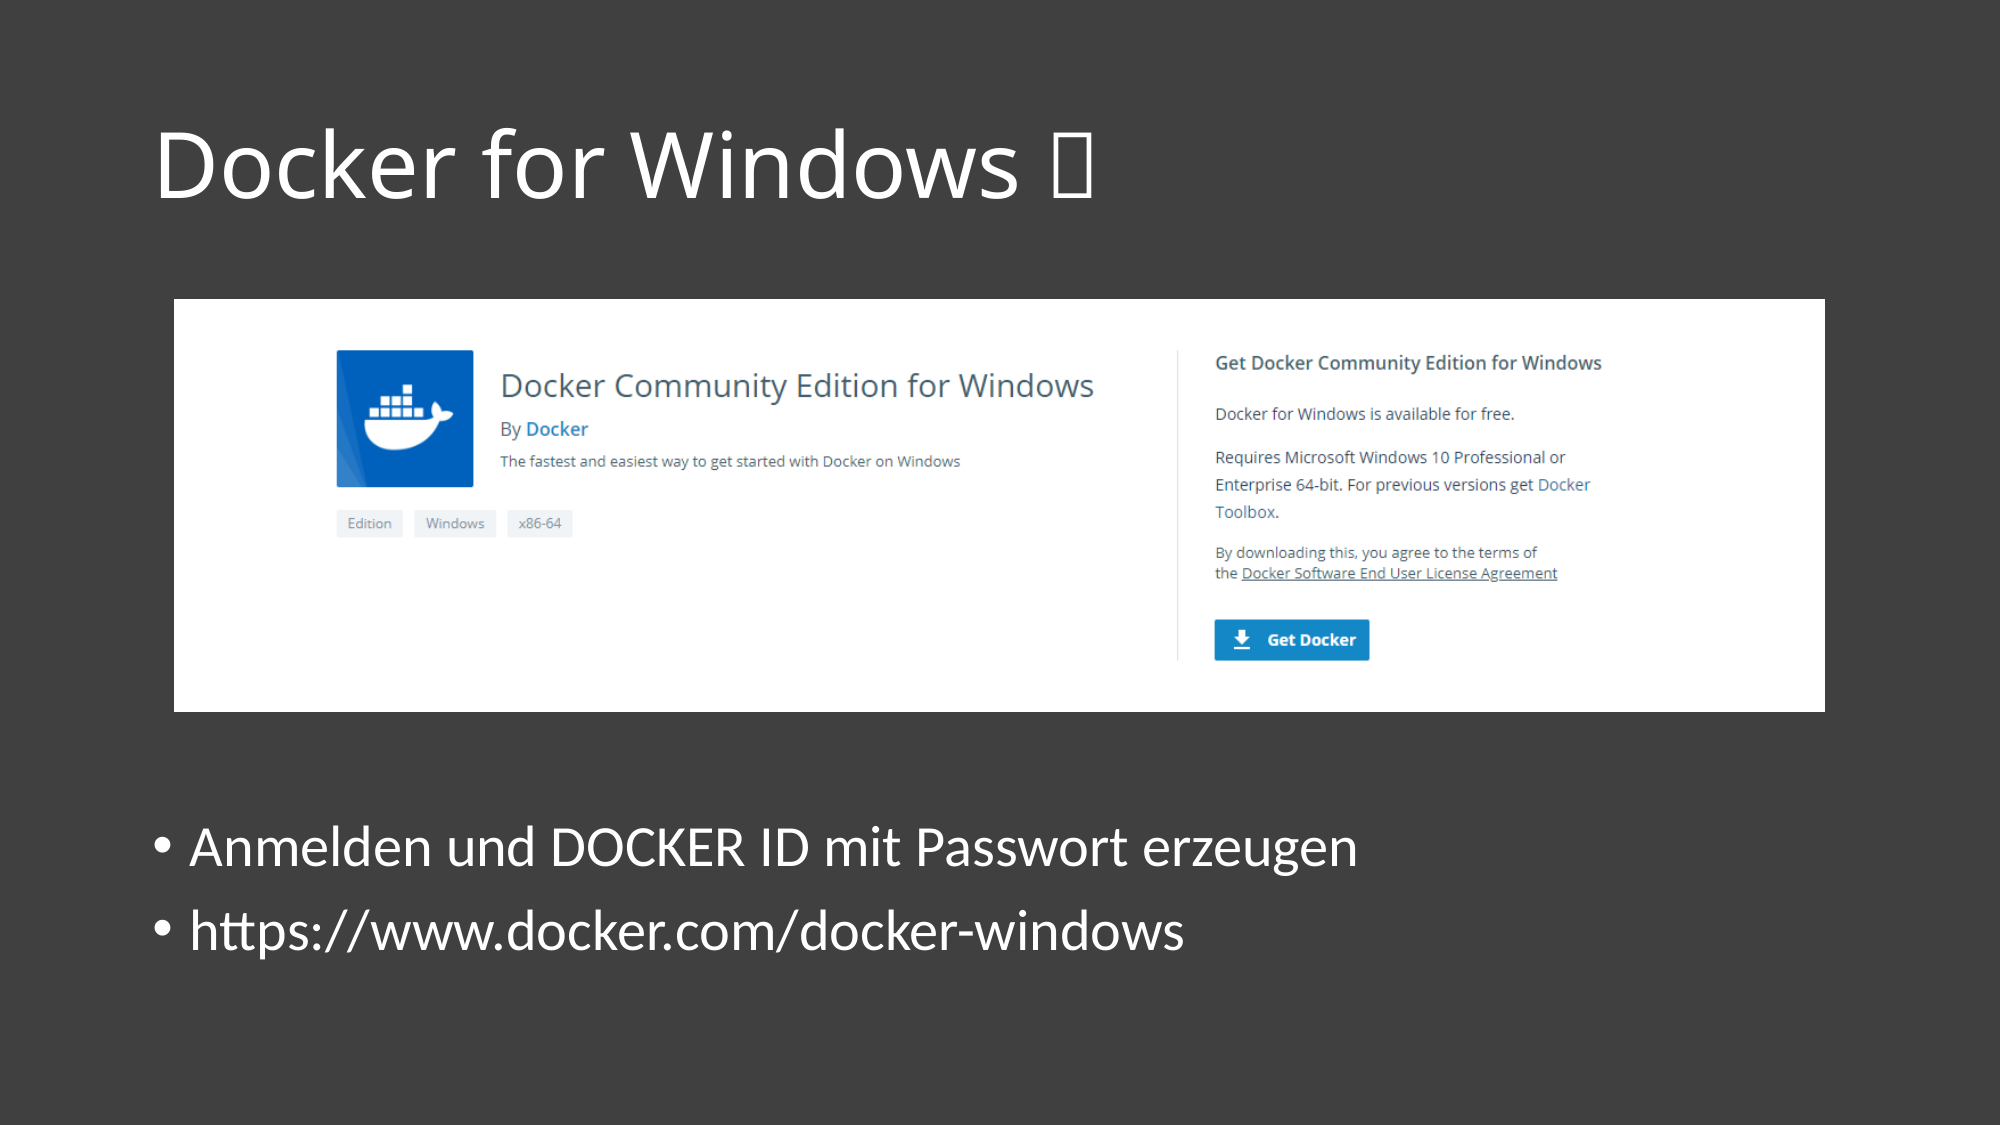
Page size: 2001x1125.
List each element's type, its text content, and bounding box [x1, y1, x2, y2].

list Anmelden und DOCKER ID mit Passwort erzeugen https://www.docker.com/docker-windows [137, 299, 1863, 1014]
title Docker for Windows 🐳 [137, 59, 1863, 278]
picture [174, 299, 1825, 712]
